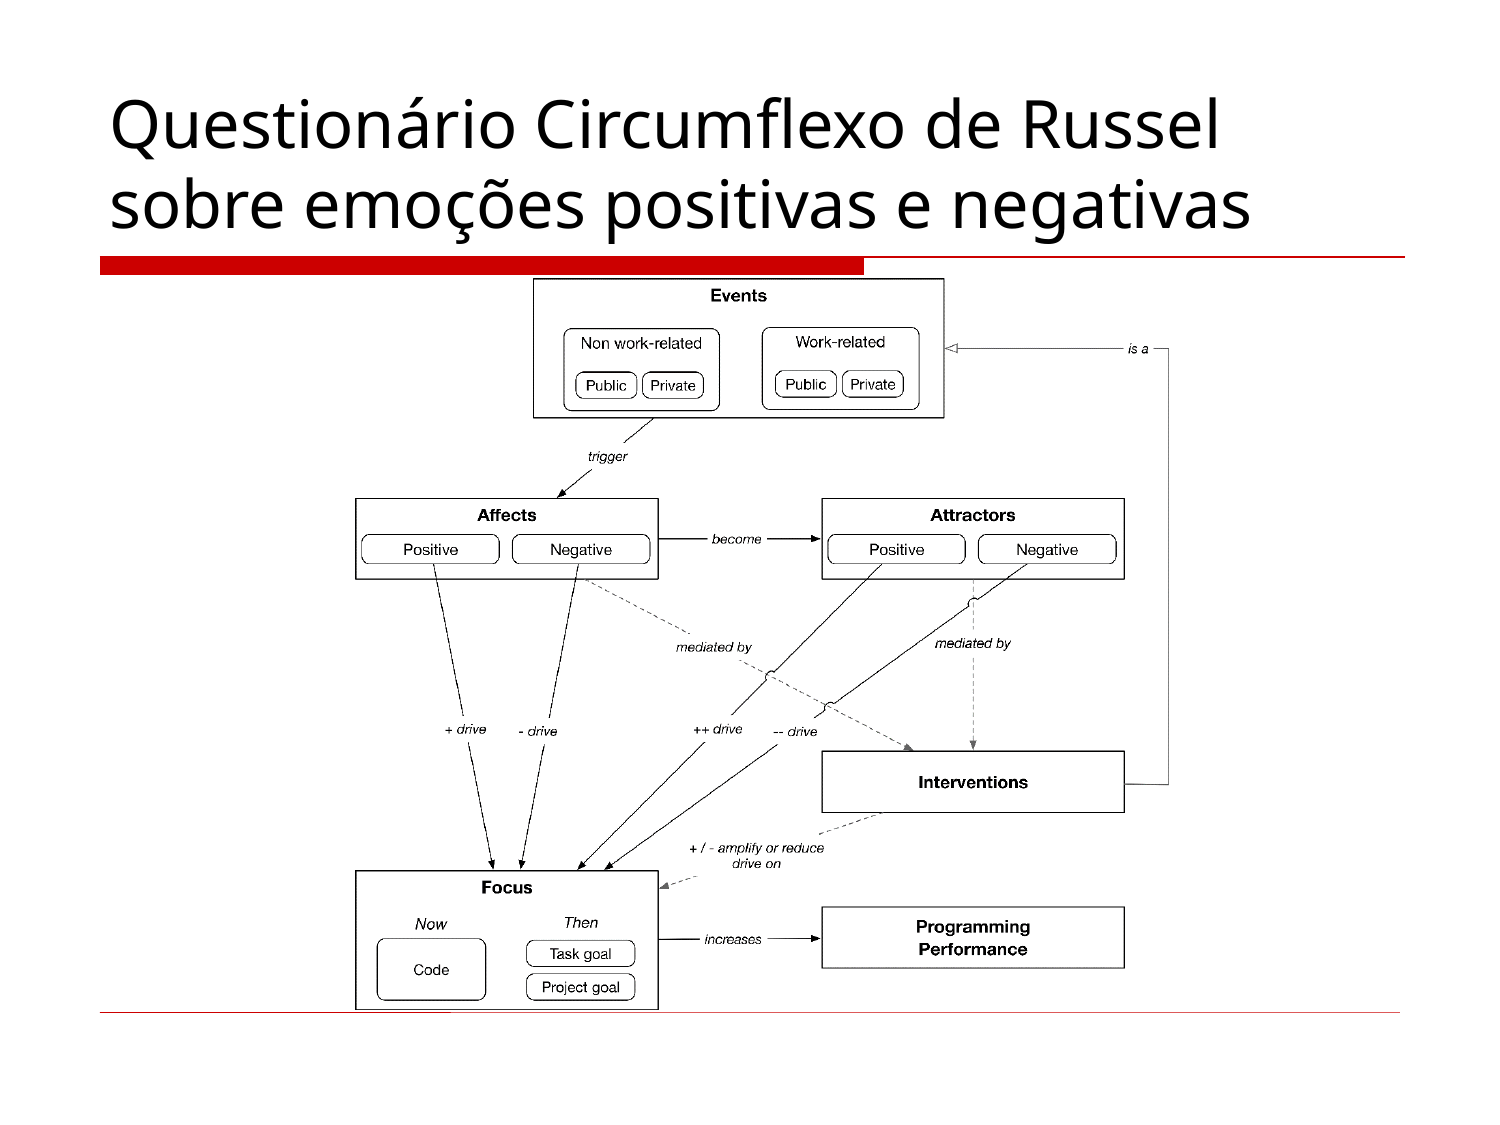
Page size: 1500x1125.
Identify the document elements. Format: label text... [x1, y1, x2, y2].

title Questionário Circumflexo de Russel sobre emoções positivas e negativas [93, 49, 1407, 250]
picture [354, 278, 1169, 1010]
